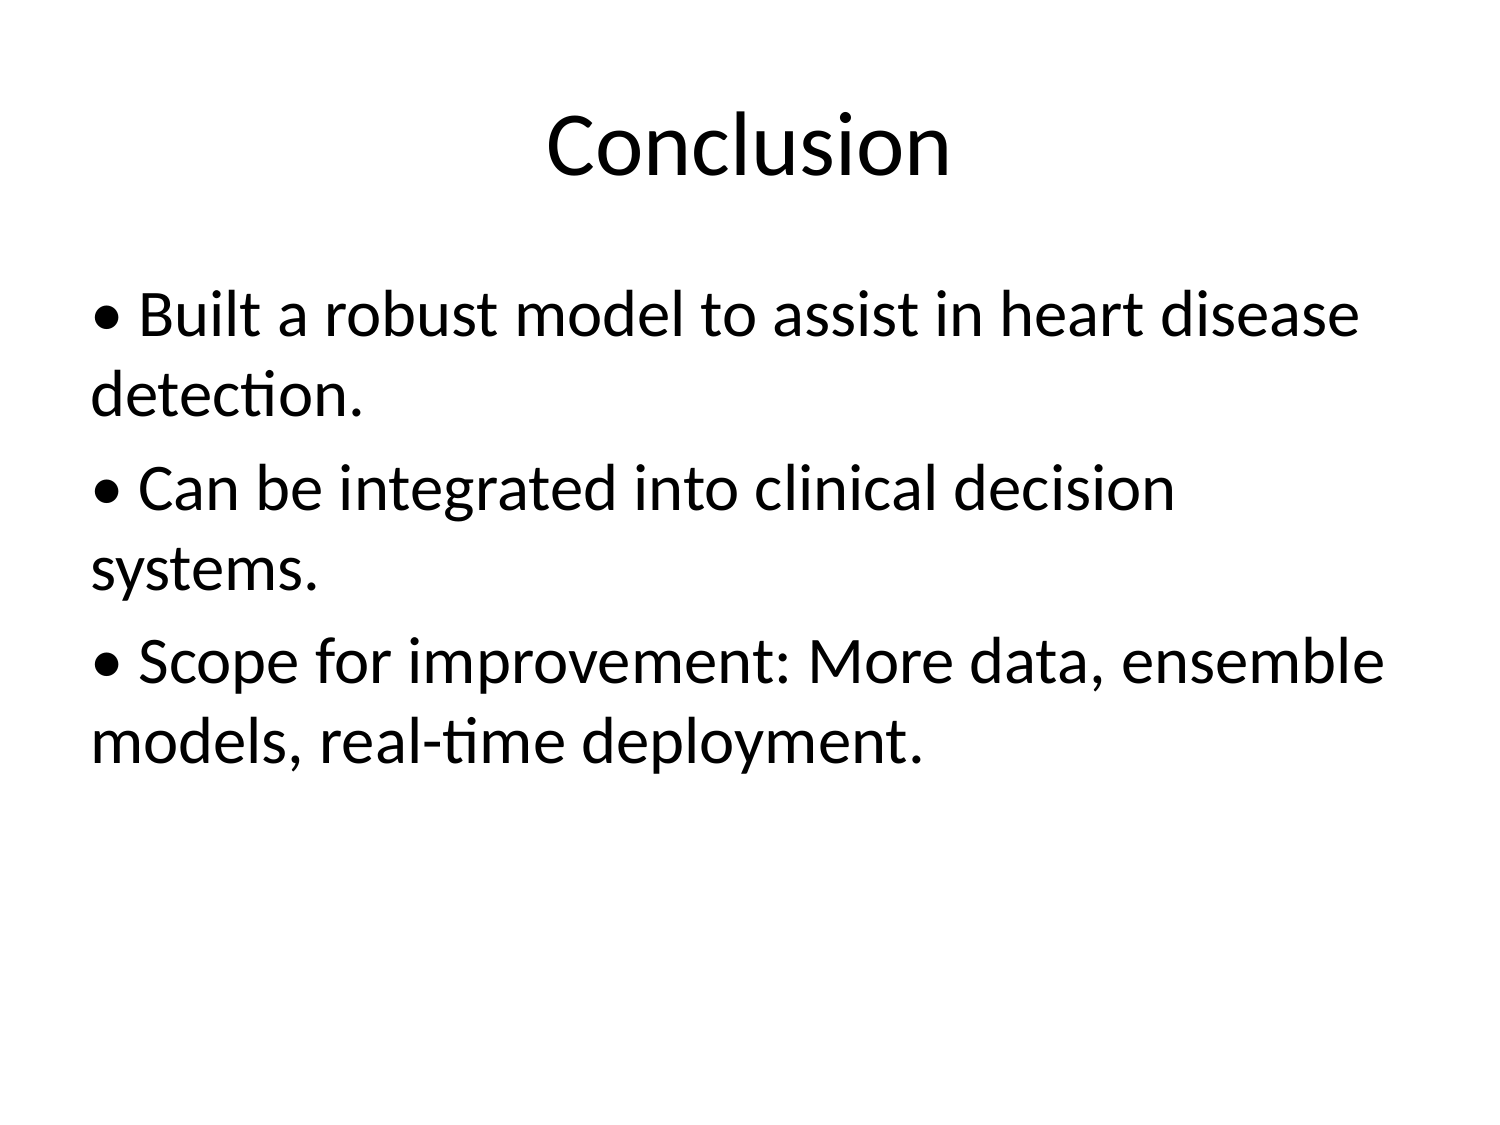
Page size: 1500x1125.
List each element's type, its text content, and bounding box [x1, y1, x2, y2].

list • Built a robust model to assist in heart disease detection. • Can be integrated into clinical decision systems. • Scope for improvement: More data, ensemble models, real-time deployment. [75, 262, 1425, 1005]
title Conclusion [75, 45, 1425, 233]
